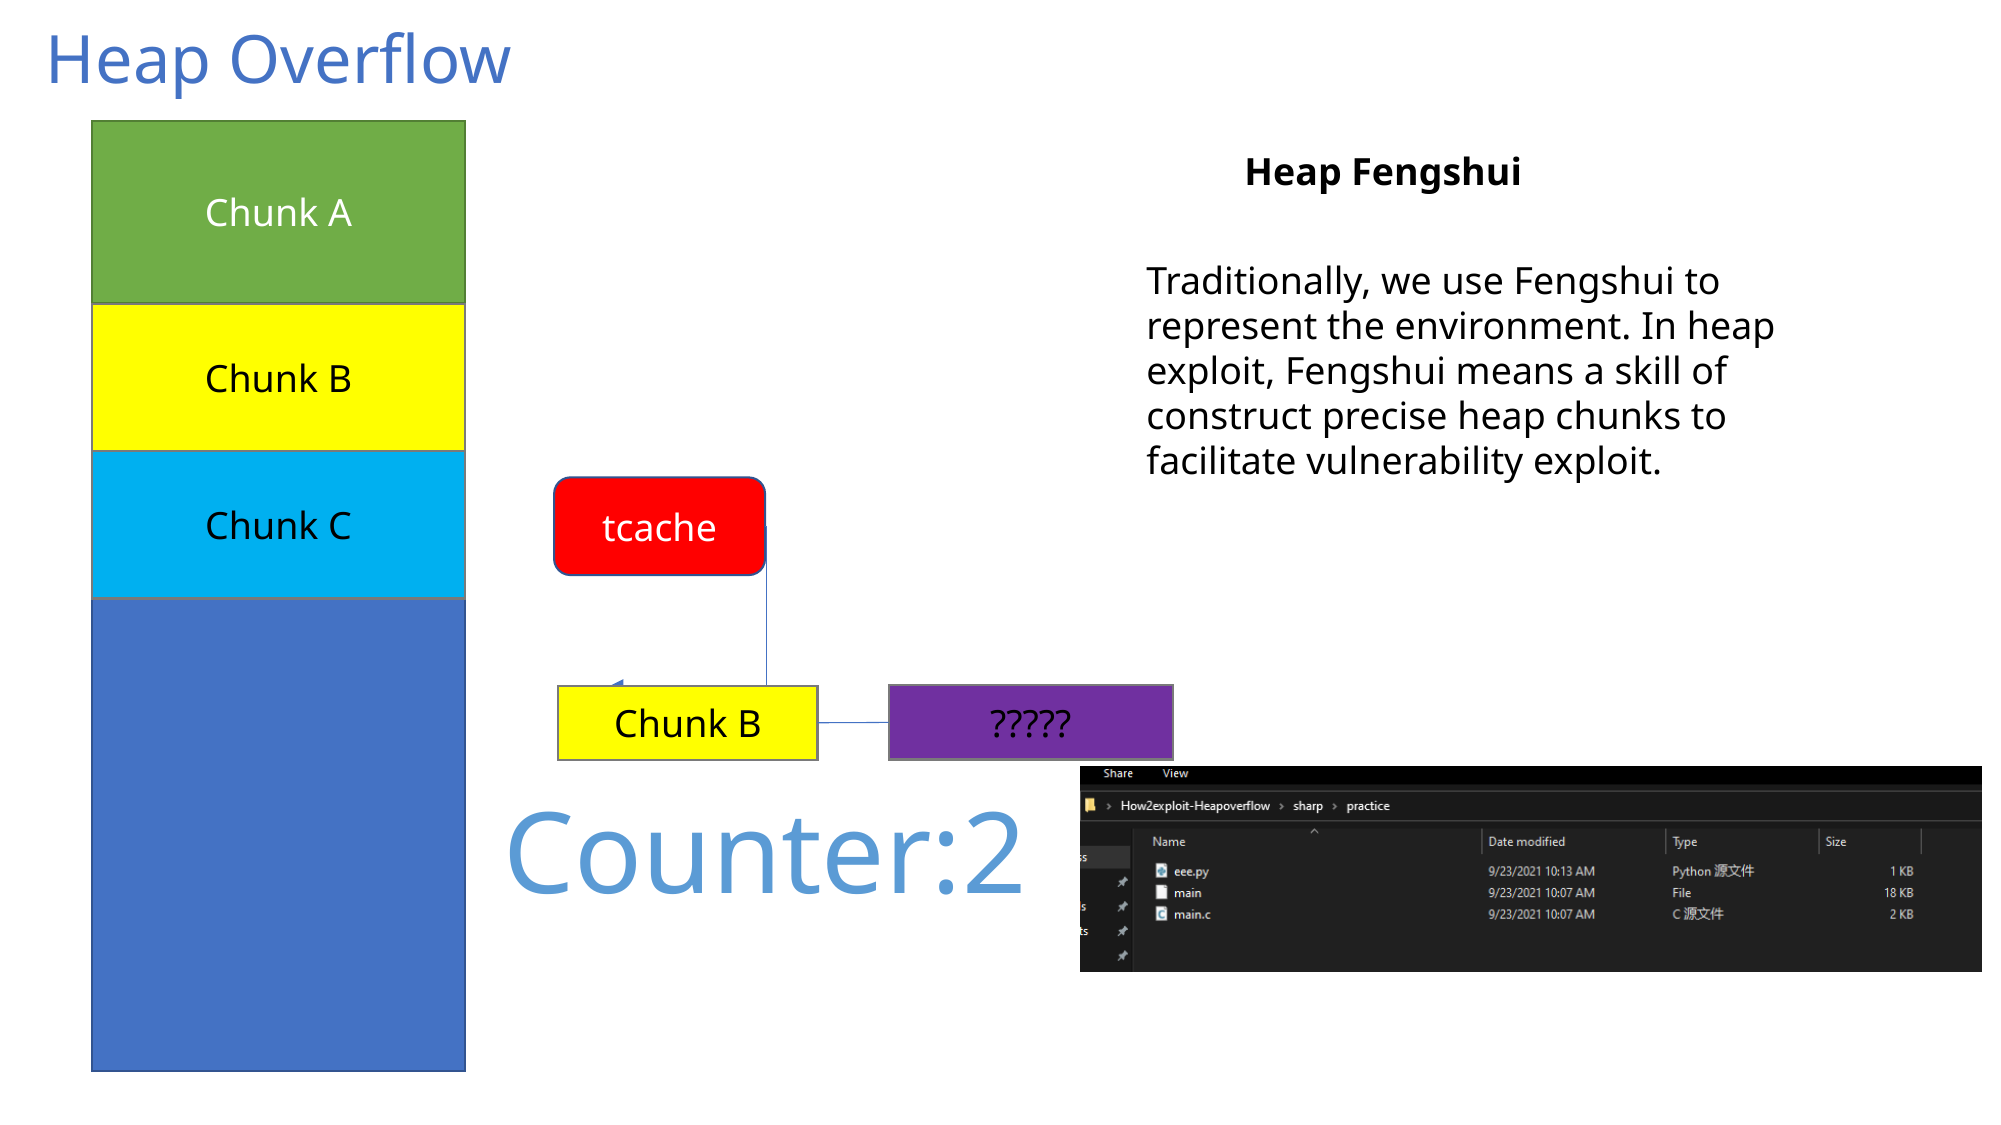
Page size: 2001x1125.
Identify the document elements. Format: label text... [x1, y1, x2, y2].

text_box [610, 526, 766, 686]
text_box Heap Fengshui [985, 140, 1782, 201]
text_box Traditionally, we use Fengshui to represent the environment. In heap exploit, Fengshui means a skill of construct precise heap chunks to facilitate vulnerability exploit. [1131, 249, 1872, 490]
text_box Chunk B [557, 685, 819, 761]
text_box Chunk A [91, 120, 466, 303]
text_box Counter:2 [488, 773, 1042, 924]
text_box Chunk C [91, 450, 466, 600]
text_box tcache [553, 476, 767, 577]
text_box Chunk B [91, 303, 466, 450]
text_box Heap Overflow [0, 8, 644, 104]
text_box [91, 600, 466, 1072]
picture [1080, 766, 1982, 972]
text_box ????? [888, 684, 1174, 761]
